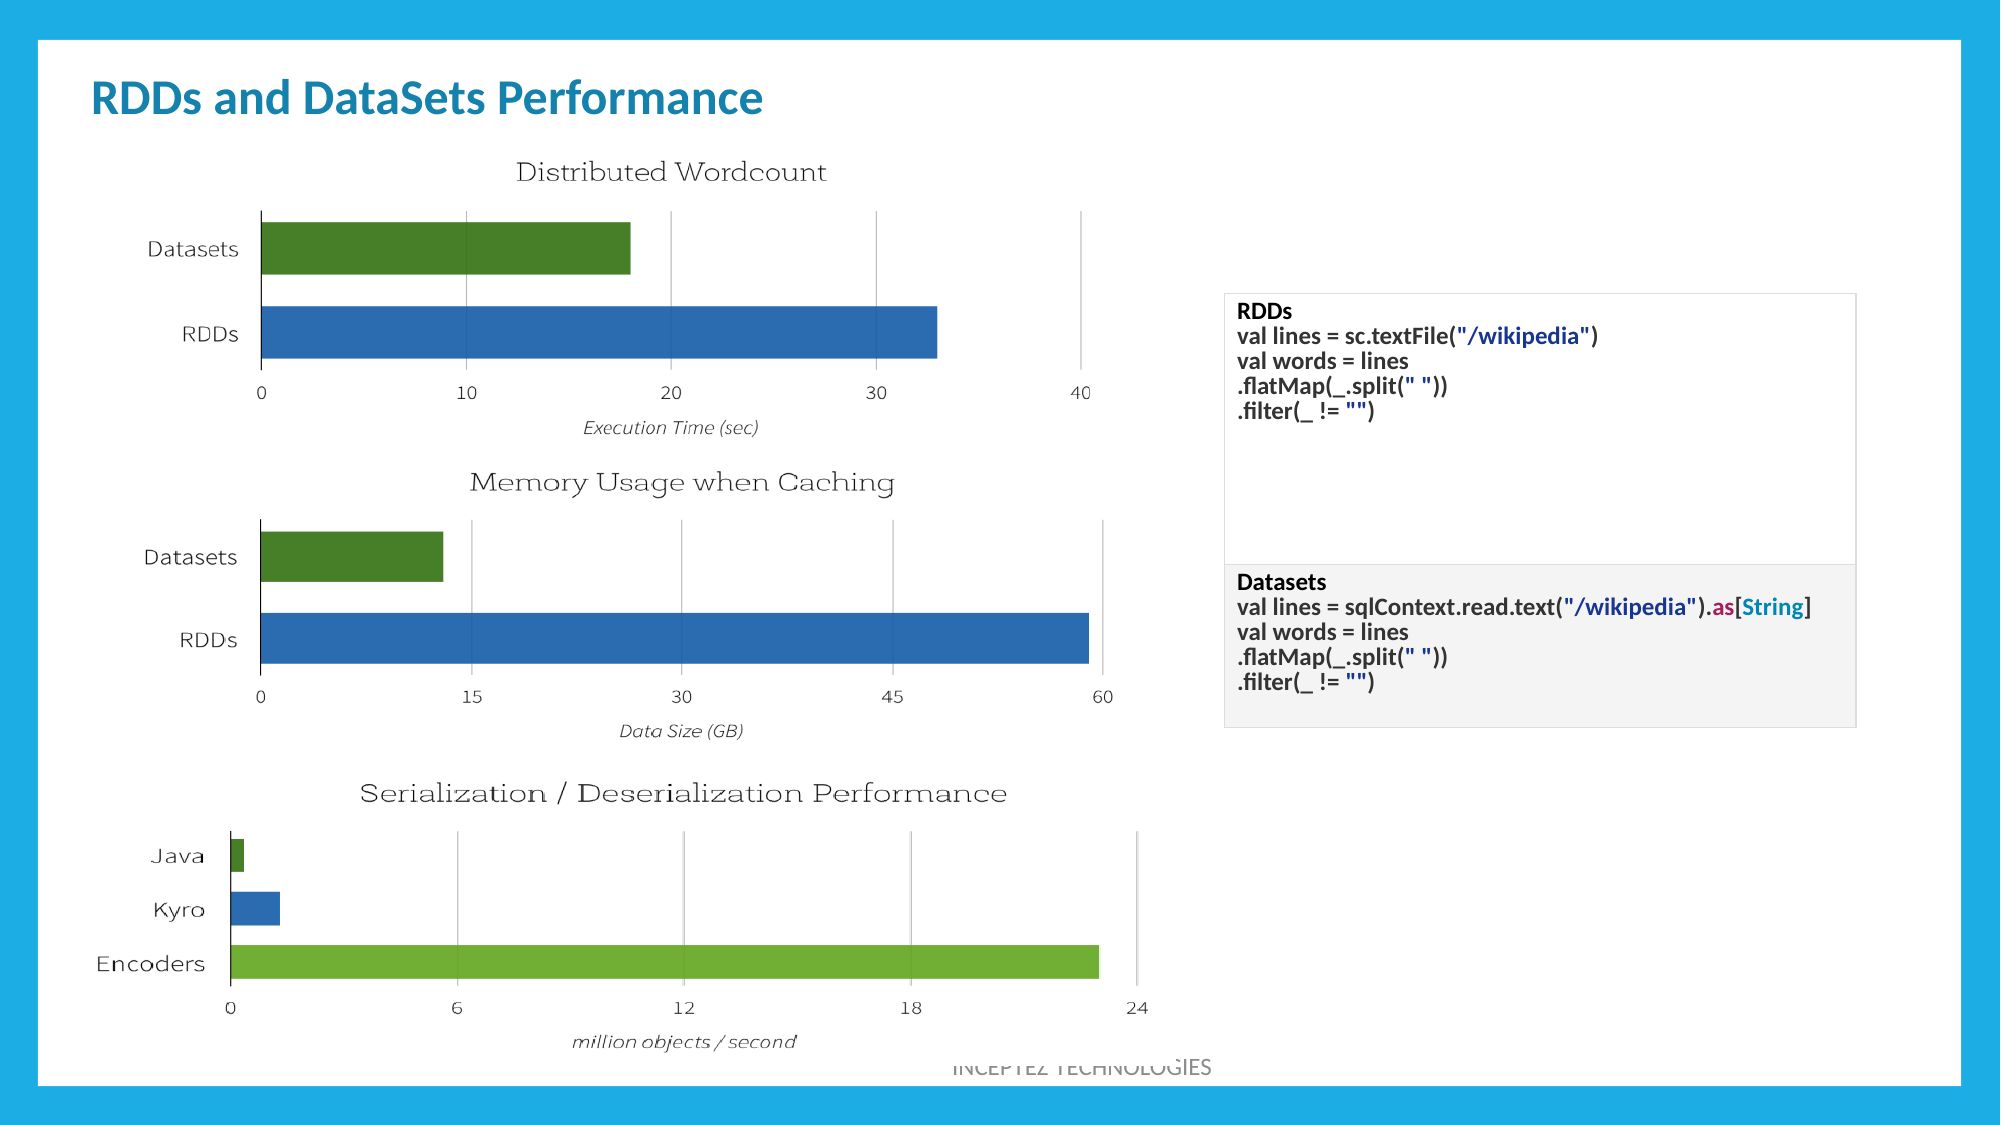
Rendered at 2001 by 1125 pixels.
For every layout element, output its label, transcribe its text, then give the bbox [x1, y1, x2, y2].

picture [64, 767, 1176, 1066]
text_box RDDs and DataSets Performance [75, 40, 877, 149]
text_box INCEPTEZ TECHNOLOGIES [844, 1035, 1320, 1096]
table_header RDDs val lines = sc.textFile("/wikipedia") val words = lines .flatMap(_.split(" ")) .filter(_ != "") [1225, 294, 1855, 564]
picture [130, 145, 1176, 753]
table_cell Datasets val lines = sqlContext.read.text("/wikipedia").as[String] val words = lines .flatMap(_.split(" ")) .filter(_ != "") [1225, 565, 1855, 727]
